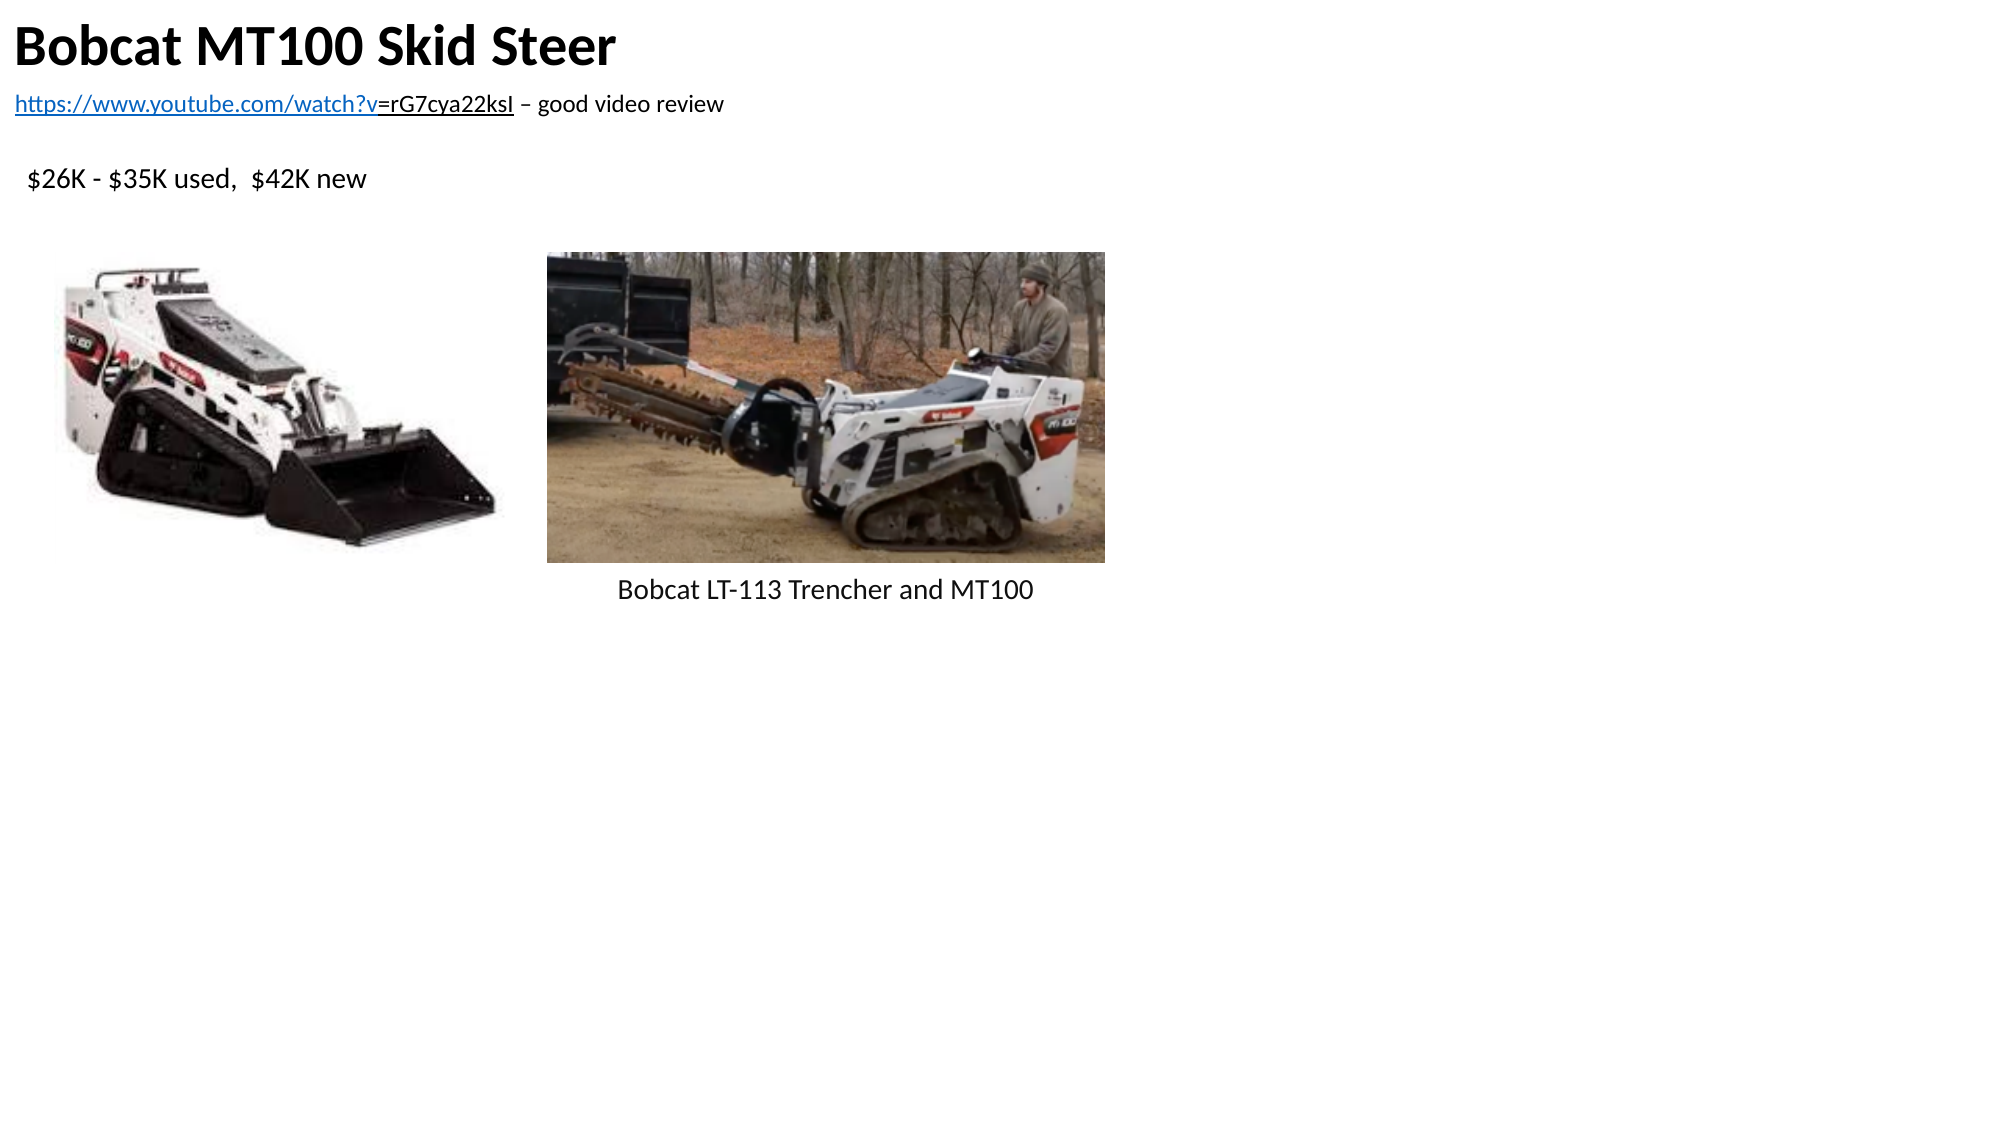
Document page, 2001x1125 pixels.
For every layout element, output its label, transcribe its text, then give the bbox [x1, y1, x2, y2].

text_box $26K - $35K used, $42K new [11, 151, 938, 202]
text_box https://www.youtube.com/watch?v=rG7cya22ksI – good video review [0, 80, 769, 125]
text_box Bobcat MT100 Skid Steer [0, 0, 879, 85]
picture [547, 252, 1105, 563]
text_box Bobcat LT-113 Trencher and MT100 [575, 563, 1077, 613]
picture [54, 252, 509, 564]
